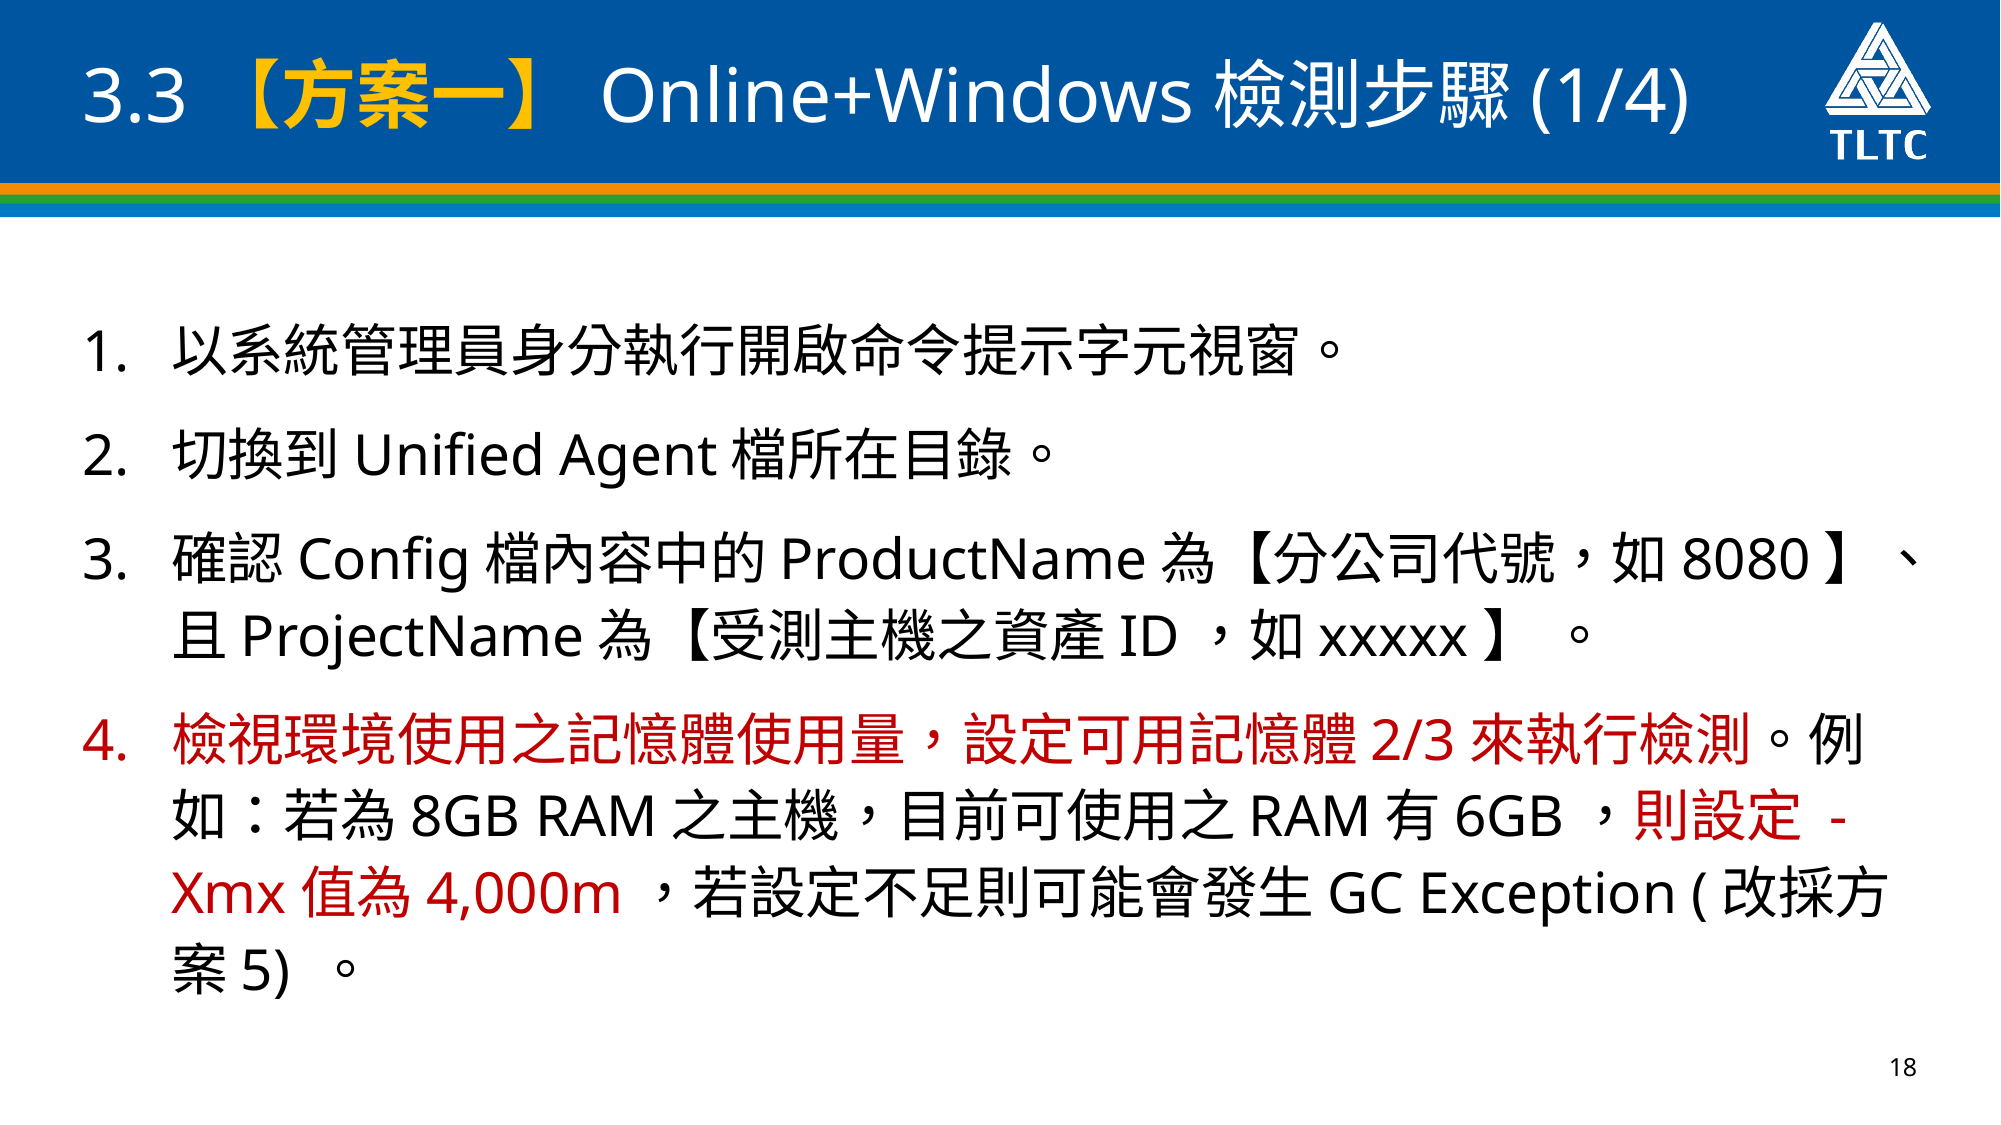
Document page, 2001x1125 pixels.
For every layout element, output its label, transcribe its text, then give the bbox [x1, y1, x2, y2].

slide_number 18 [1738, 1045, 1933, 1091]
list 以系統管理員身分執行開啟命令提示字元視窗。 切換到Unified Agent檔所在目錄。 確認Config檔內容中的ProductName為【分公司代號，如8080】、且ProjectName為【受測主機之資產ID，如xxxxx】 。 檢視環境使用之記憶體使用量，設定可用記憶體2/3來執行檢測。例如：若為8GB RAM之主機，目前可使用之RAM有6GB，則設定 -Xmx值為4,000m，若設定不足則可能會發生GC Exception (改採方案5) 。 [67, 298, 1933, 1013]
picture [1822, 12, 1933, 173]
title 3.3【方案一】Online+Windows檢測步驟(1/4) [67, 41, 1788, 155]
